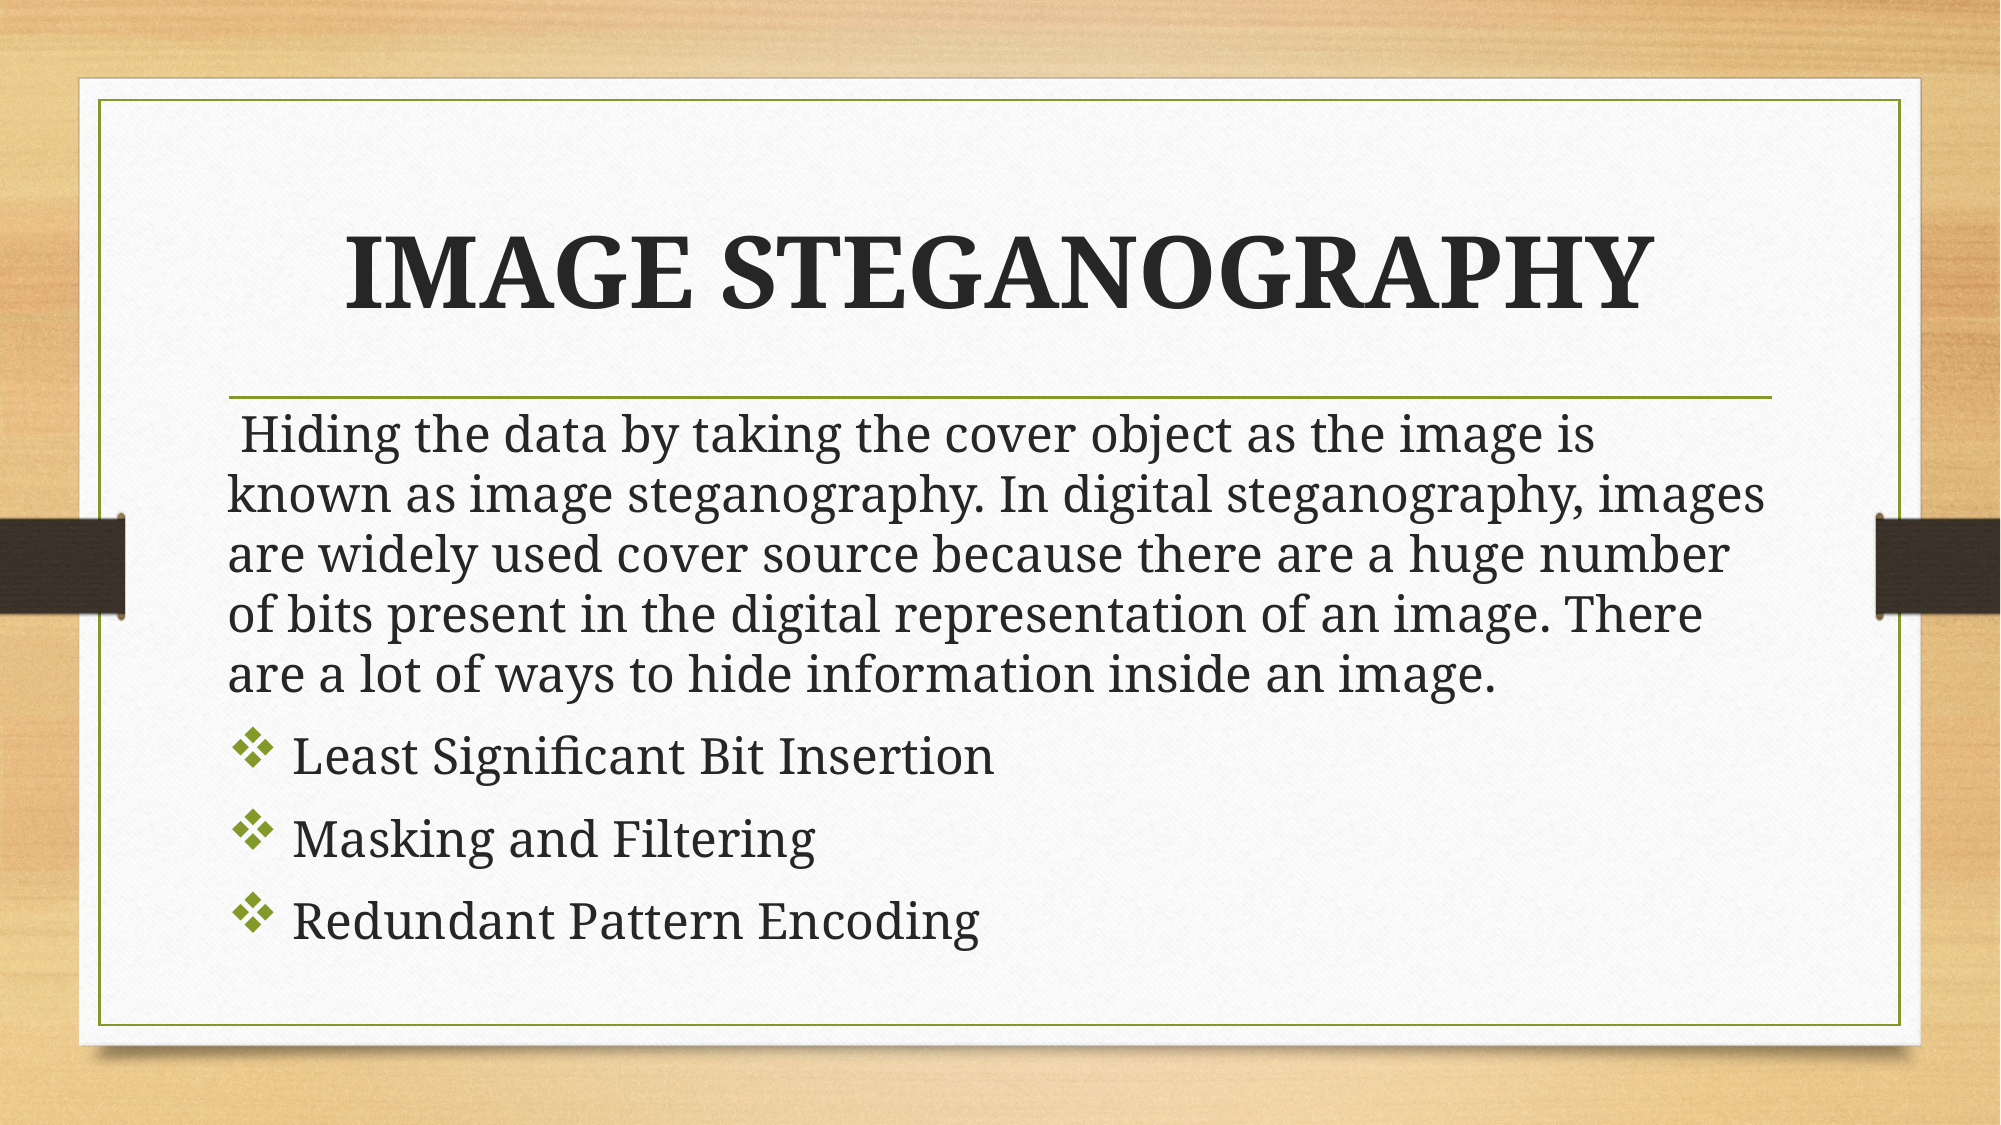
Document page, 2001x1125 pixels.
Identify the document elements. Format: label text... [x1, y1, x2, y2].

title IMAGE STEGANOGRAPHY [212, 161, 1788, 375]
list Hiding the data by taking the cover object as the image is known as image steganography. In digital steganography, images are widely used cover source because there are a huge number of bits present in the digital representation of an image. There are a lot of ways to hide information inside an image. Least Significant Bit Insertion Masking and Filtering Redundant Pattern Encoding [212, 394, 1788, 964]
picture [0, 0, 2001, 1125]
